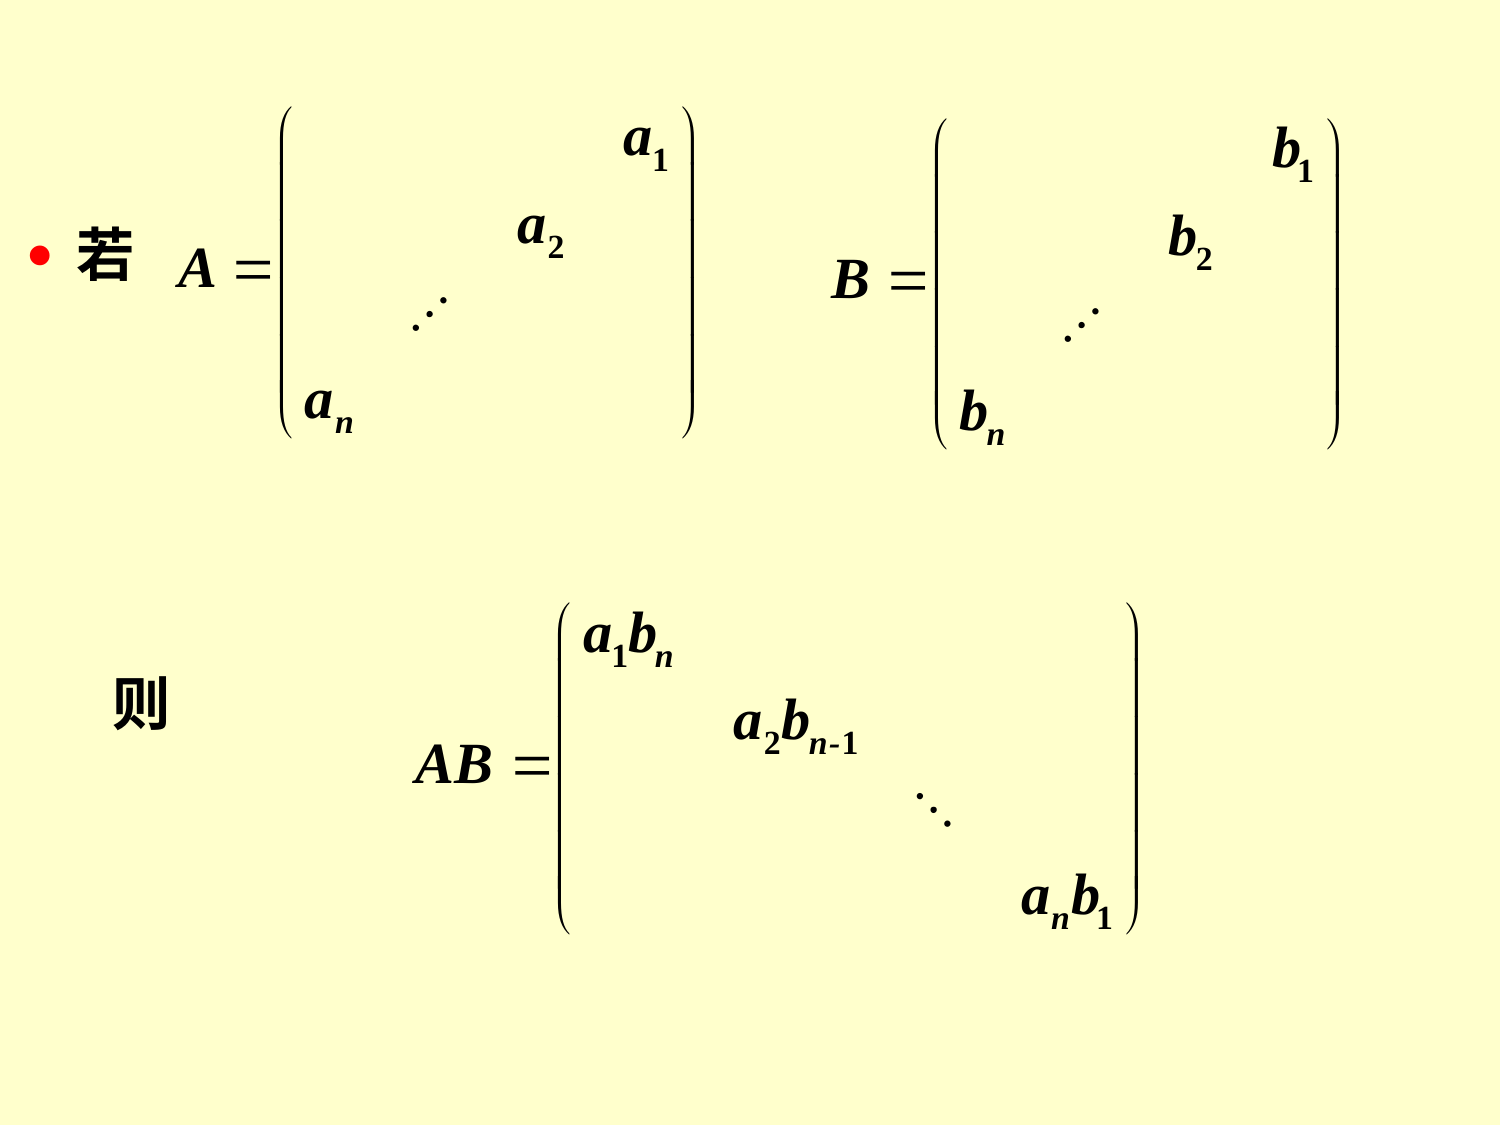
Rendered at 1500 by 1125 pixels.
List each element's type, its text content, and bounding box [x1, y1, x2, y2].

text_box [171, 101, 705, 444]
text_box 若 [62, 211, 151, 296]
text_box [826, 113, 1349, 456]
text_box 则 [97, 660, 186, 745]
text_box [407, 597, 1150, 940]
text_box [29, 243, 61, 281]
